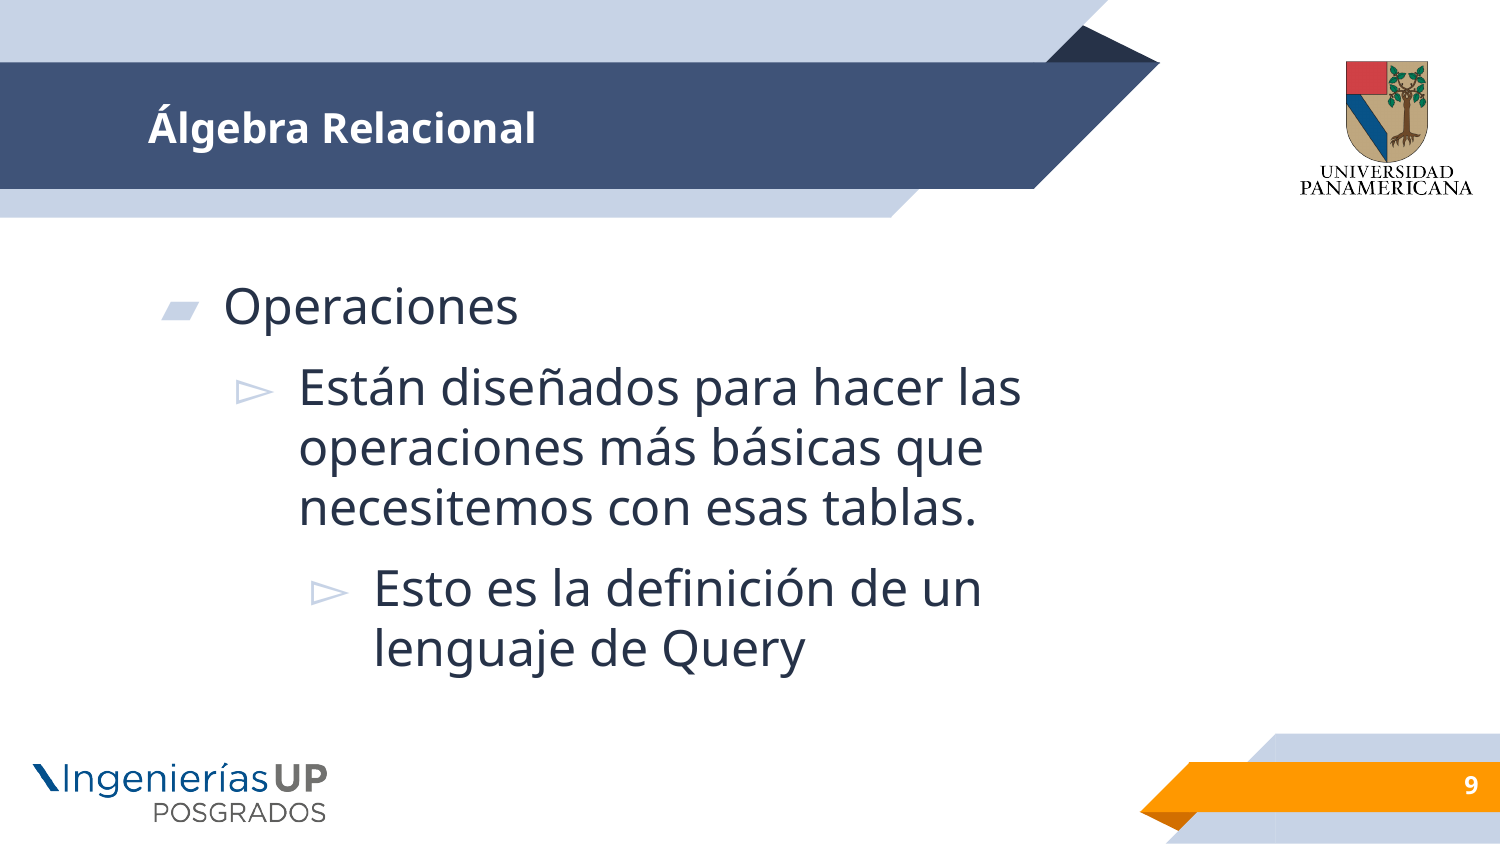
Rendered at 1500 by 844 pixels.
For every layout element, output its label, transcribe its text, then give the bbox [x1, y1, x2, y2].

title Álgebra Relacional [133, 64, 1035, 190]
picture [15, 737, 344, 844]
slide_number 9 [1249, 760, 1494, 813]
picture [1286, 44, 1490, 210]
list Operaciones Están diseñados para hacer las operaciones más básicas que necesitemos con esas tablas. Esto es la definición de un lenguaje de Query [133, 217, 1140, 734]
